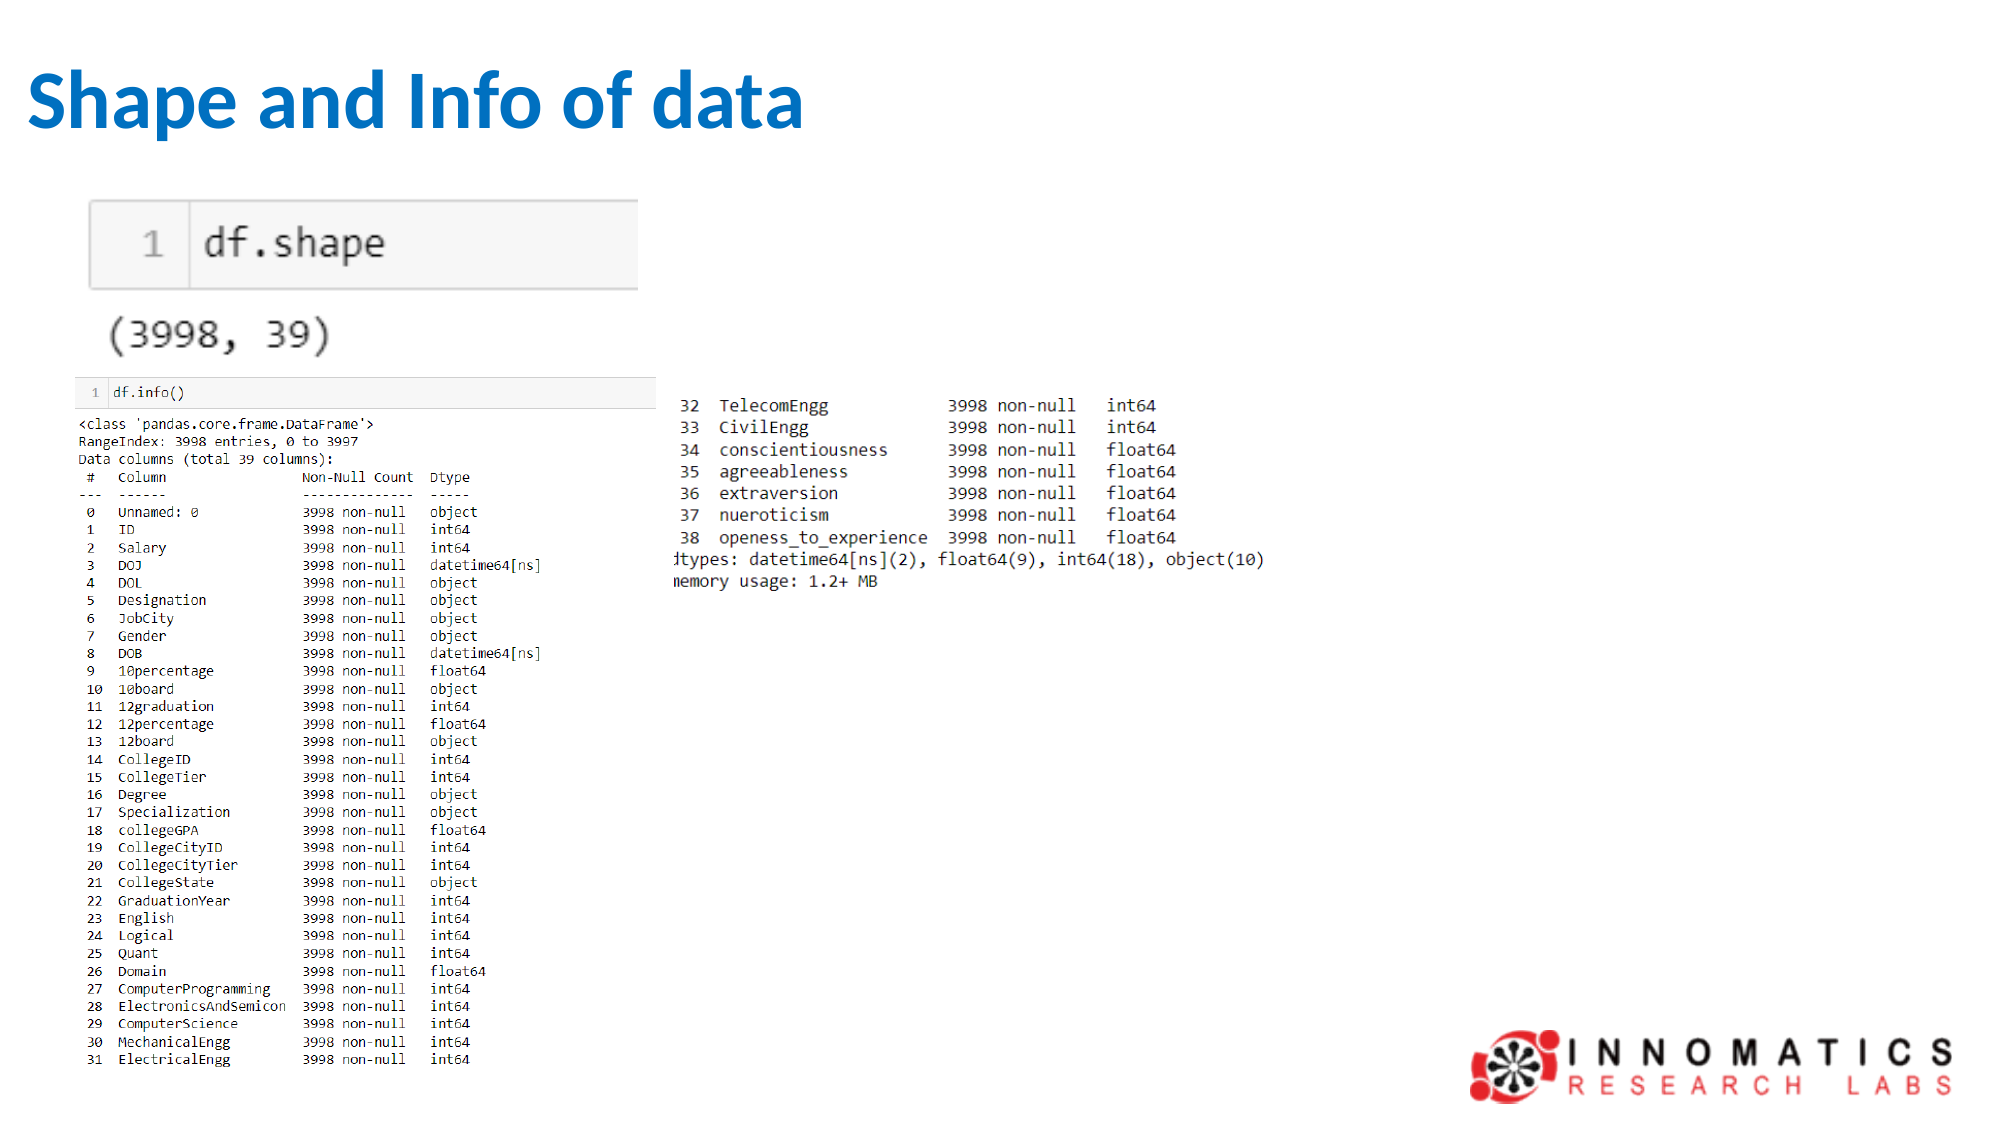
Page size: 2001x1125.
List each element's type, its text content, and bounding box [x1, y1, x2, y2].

picture [674, 397, 1326, 593]
picture [74, 174, 656, 1067]
picture [1470, 1030, 1954, 1104]
text_box Shape and Info of data [12, 37, 1100, 253]
